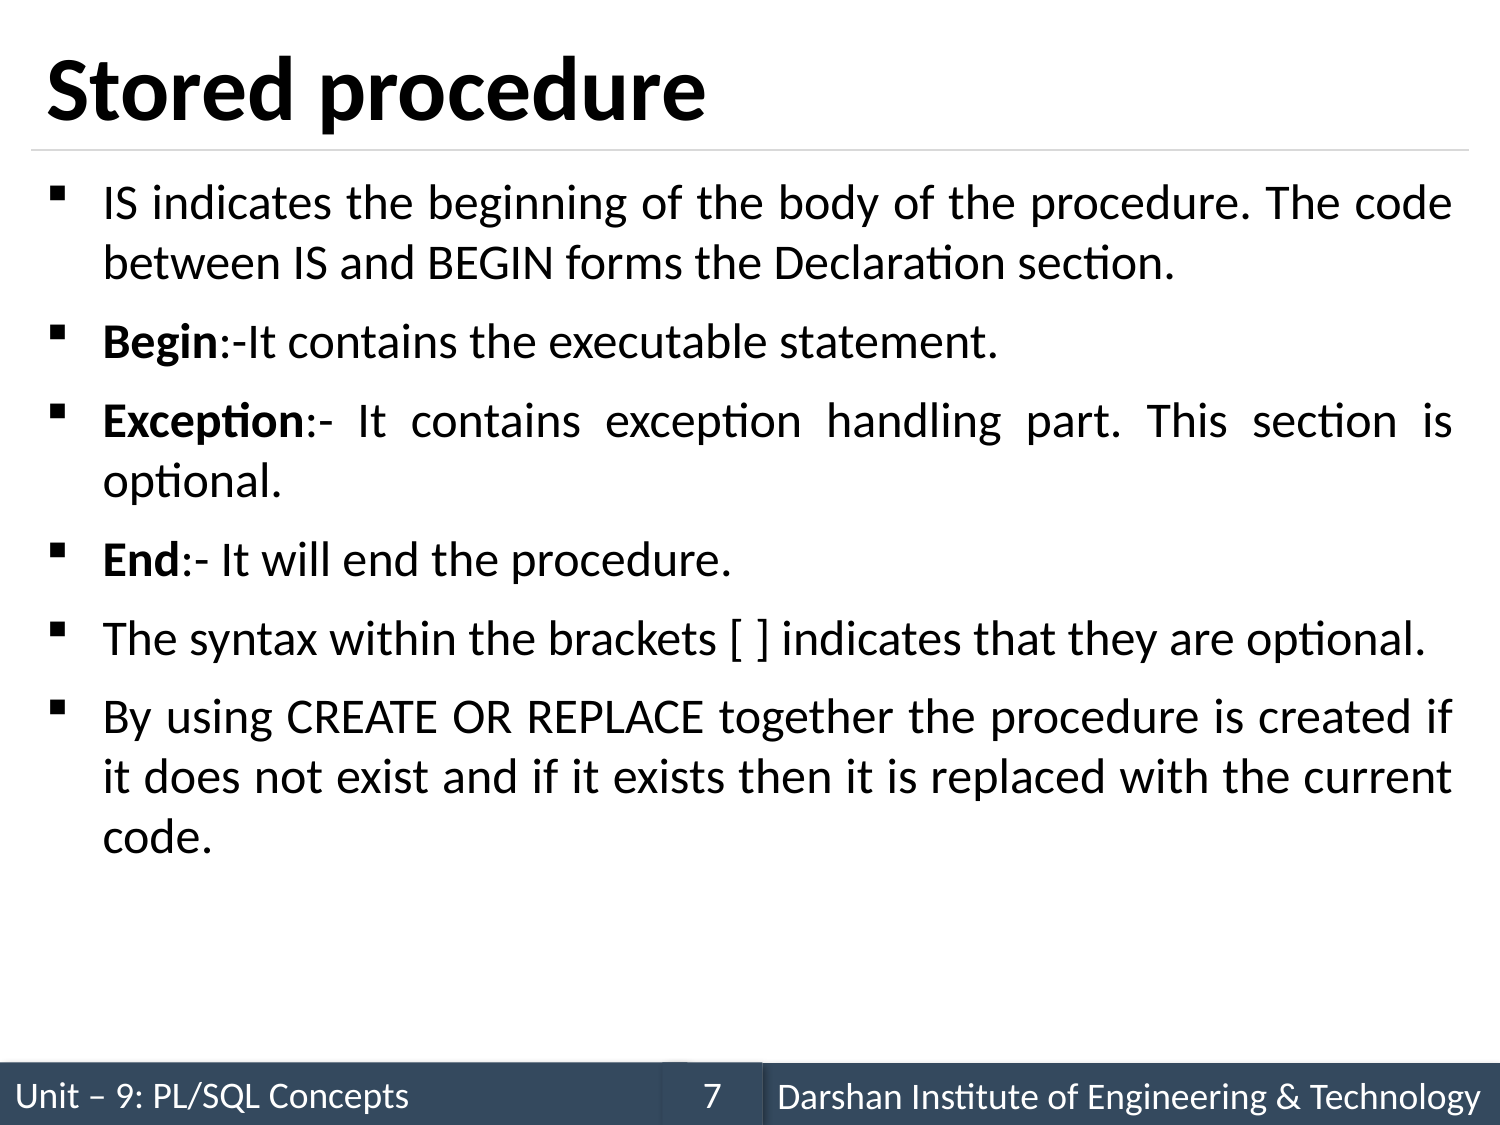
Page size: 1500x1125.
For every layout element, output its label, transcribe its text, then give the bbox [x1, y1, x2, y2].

list IS indicates the beginning of the body of the procedure. The code between IS and BEGIN forms the Declaration section. Begin:-It contains the executable statement. Exception:- It contains exception handling part. This section is optional. End:- It will end the procedure. The syntax within the brackets [ ] indicates that they are optional. By using CREATE OR REPLACE together the procedure is created if it does not exist and if it exists then it is replaced with the current code. [31, 162, 1469, 1038]
title Stored procedure [31, 17, 1469, 150]
